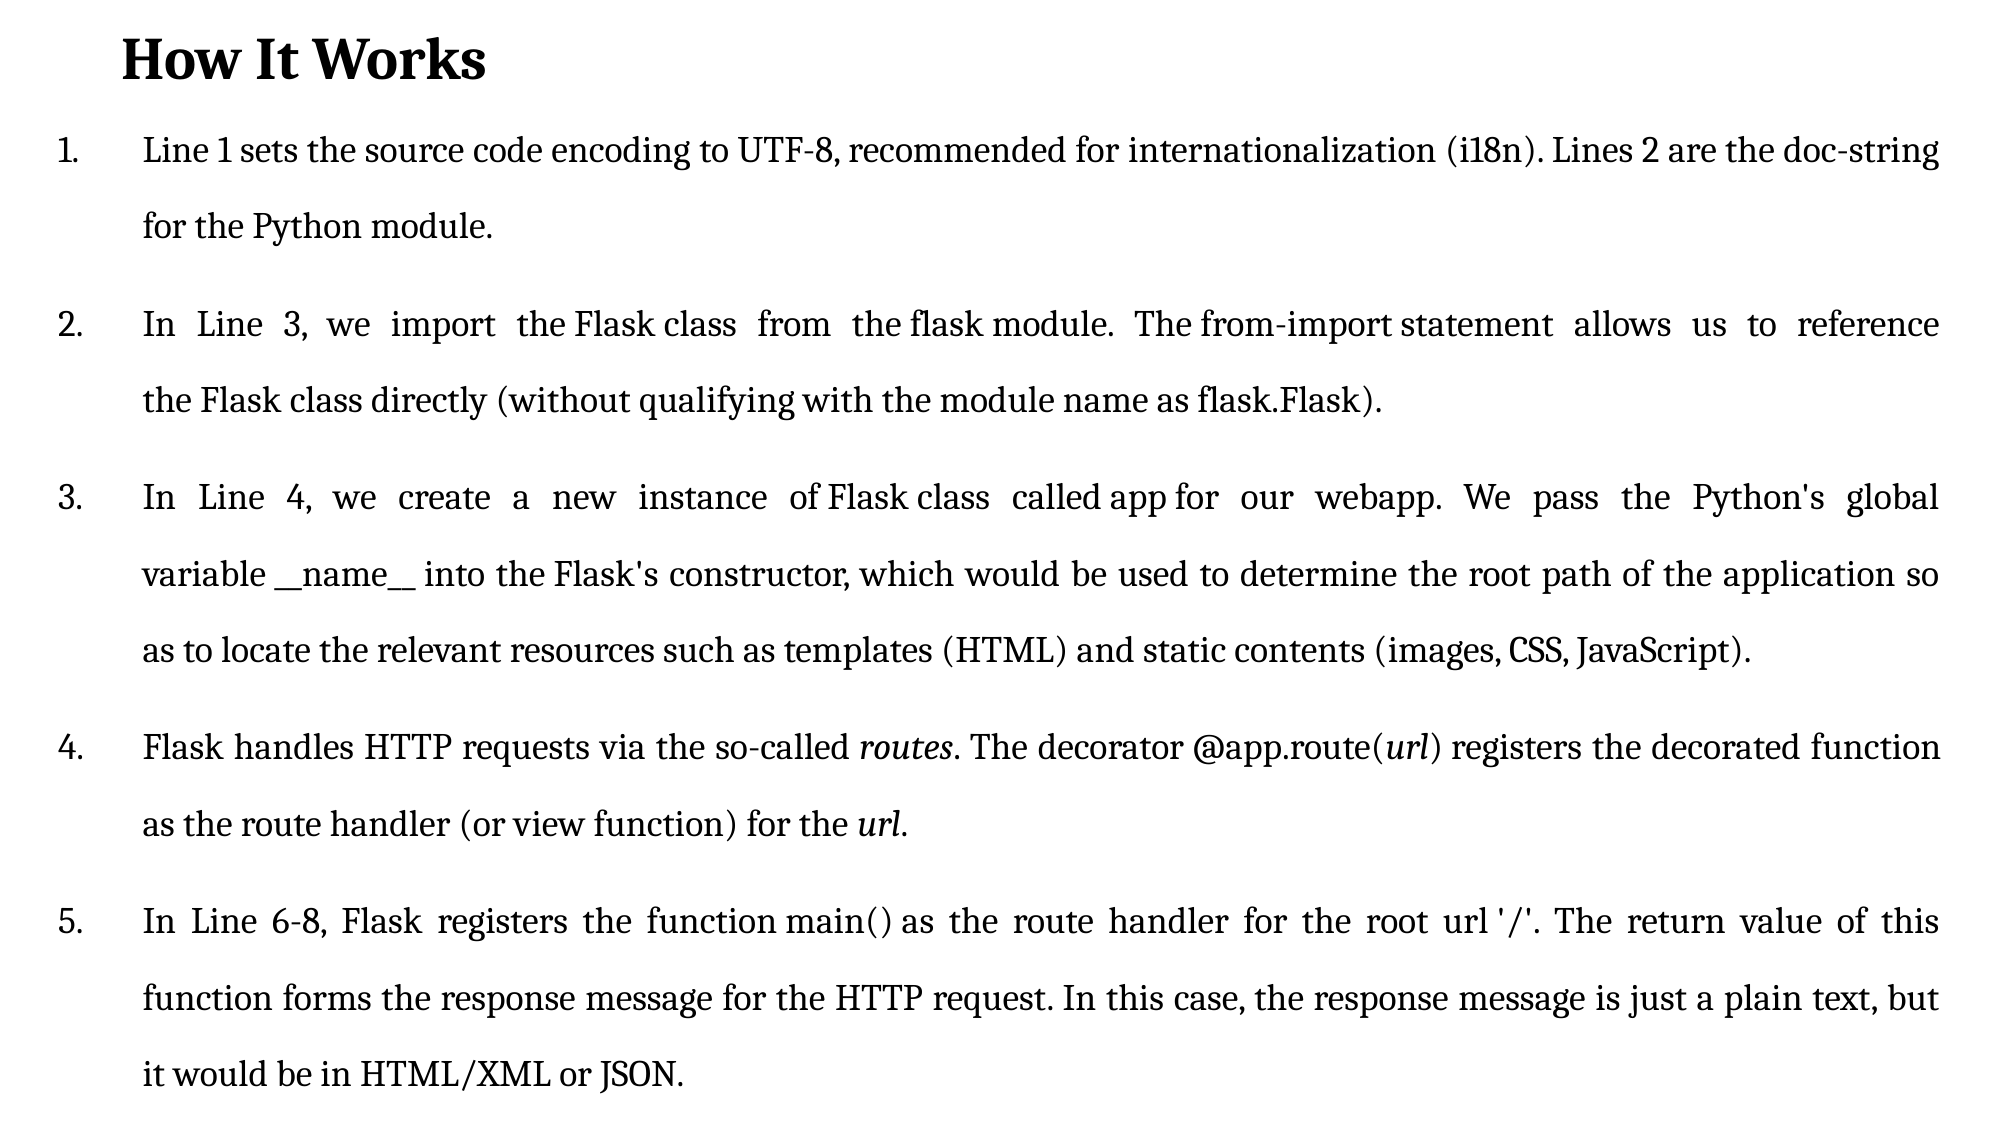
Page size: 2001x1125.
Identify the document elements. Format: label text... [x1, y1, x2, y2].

list Line 1 sets the source code encoding to UTF-8, recommended for internationalization (i18n). Lines 2 are the doc-string for the Python module. In Line 3, we import the Flask class from the flask module. The from-import statement allows us to reference the Flask class directly (without qualifying with the module name as flask.Flask). In Line 4, we create a new instance of Flask class called app for our webapp. We pass the Python's global variable __name__ into the Flask's constructor, which would be used to determine the root path of the application so as to locate the relevant resources such as templates (HTML) and static contents (images, CSS, JavaScript). Flask handles HTTP requests via the so-called routes. The decorator @app.route(url) registers the decorated function as the route handler (or view function) for the url. In Line 6-8, Flask registers the function main() as the route handler for the root url '/'. The return value of this function forms the response message for the HTTP request. In this case, the response message is just a plain text, but it would be in HTML/XML or JSON. [43, 85, 1957, 1073]
title How It Works [106, 9, 1832, 85]
